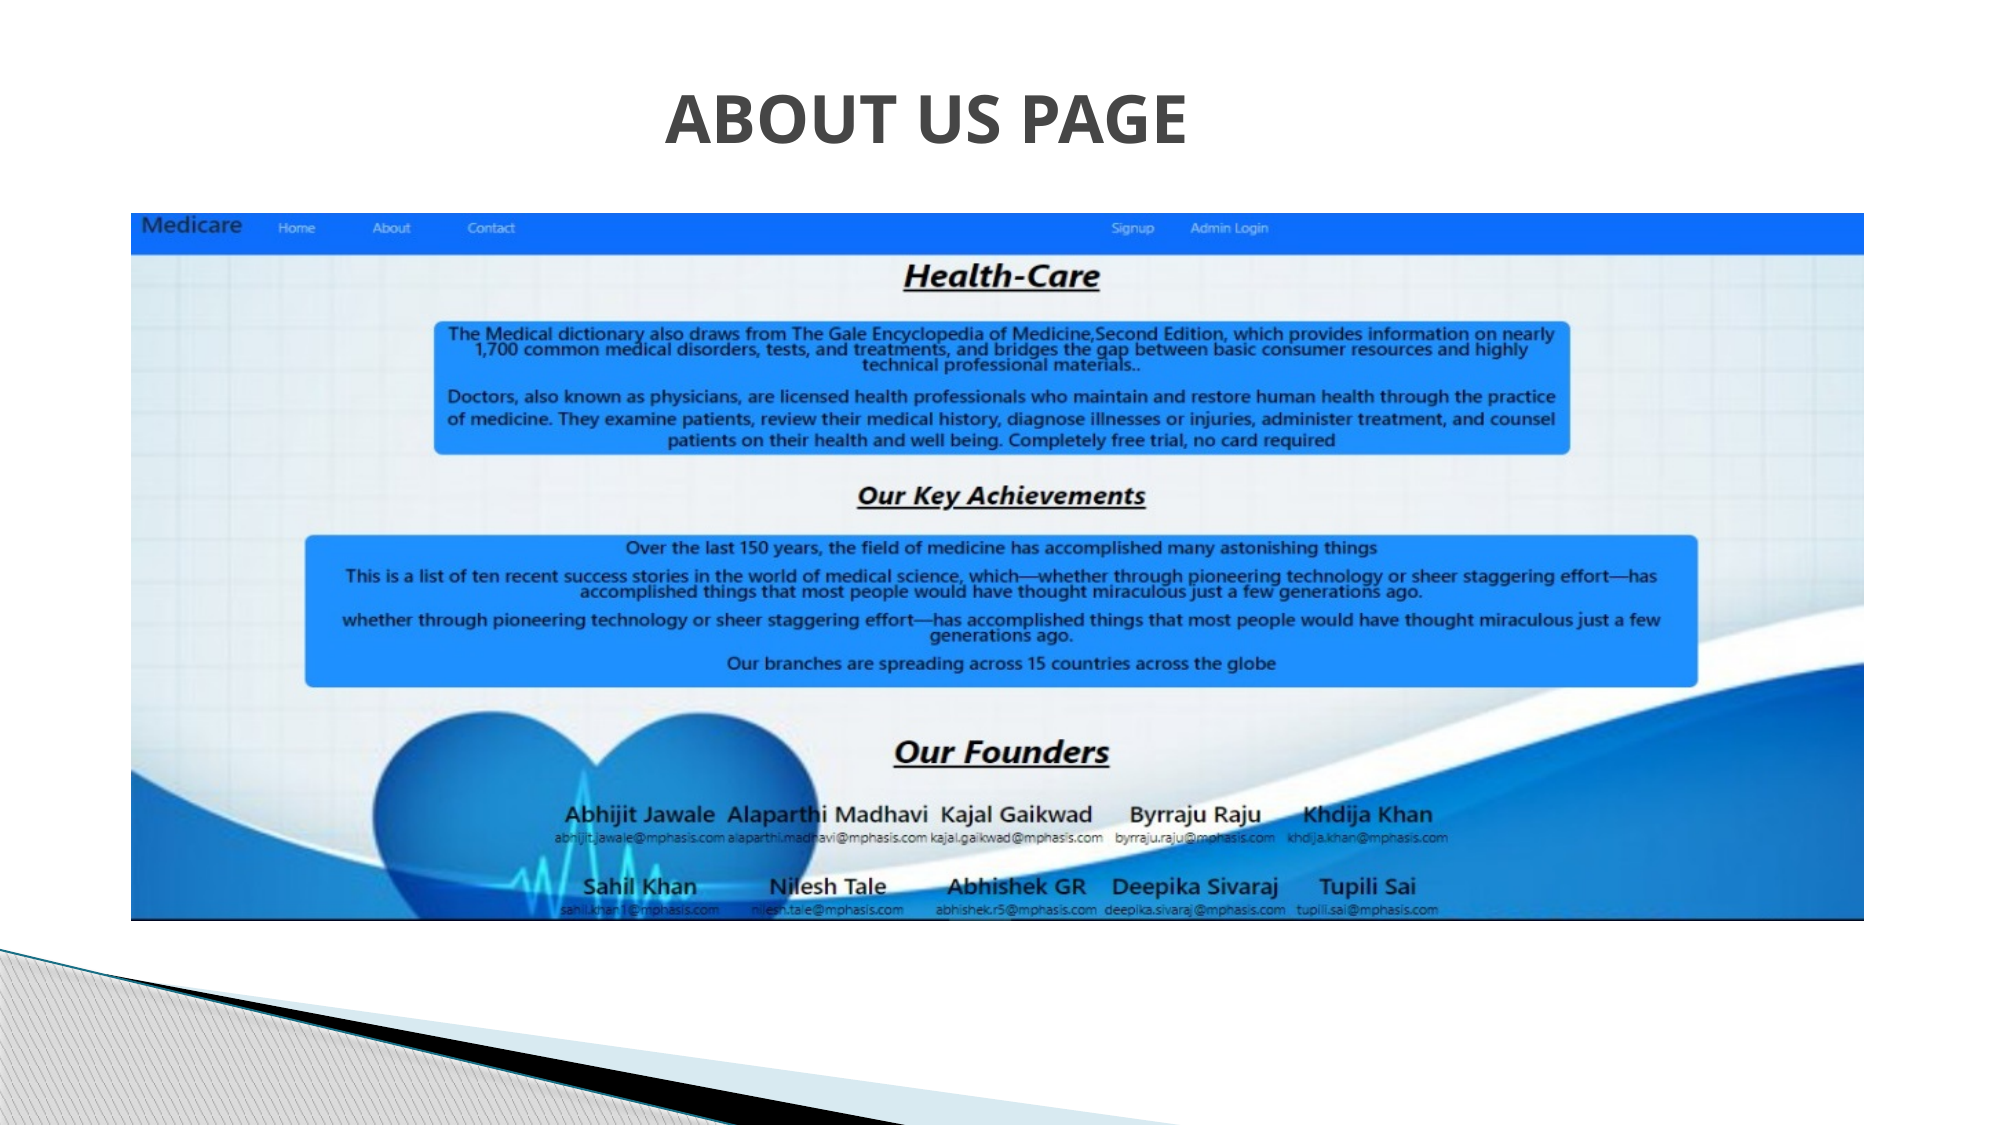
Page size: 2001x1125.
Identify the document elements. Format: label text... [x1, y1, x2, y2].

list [130, 212, 1864, 921]
title ABOUT US PAGE [99, 45, 1900, 188]
